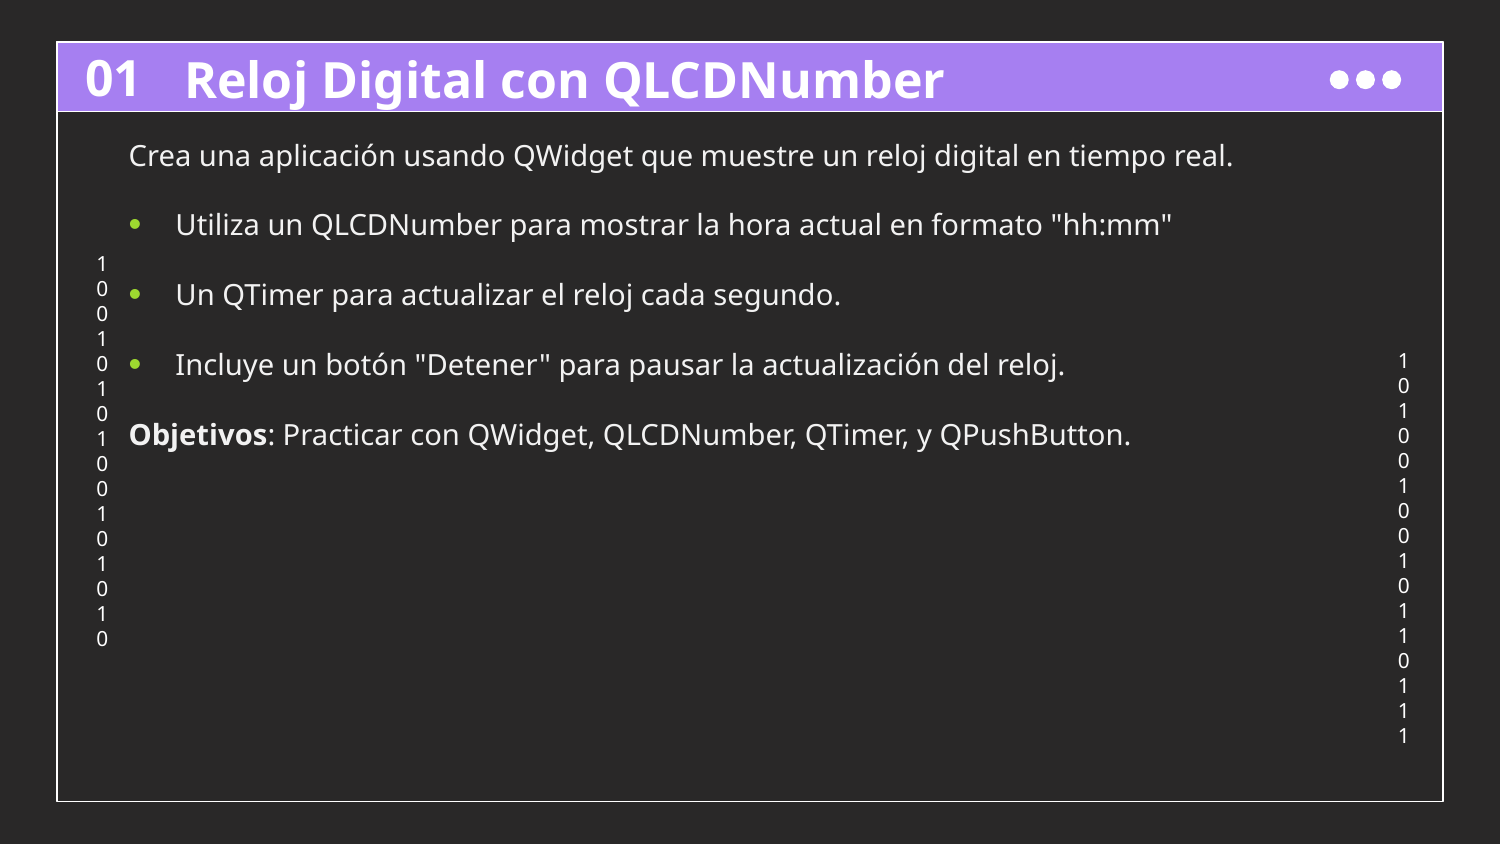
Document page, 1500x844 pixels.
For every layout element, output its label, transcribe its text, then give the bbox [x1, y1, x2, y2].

text_box 01 [58, 40, 169, 114]
text_box Crea una aplicación usando QWidget que muestre un reloj digital en tiempo real. Utiliza un QLCDNumber para mostrar la hora actual en formato "hh:mm" Un QTimer para actualizar el reloj cada segundo. Incluye un botón "Detener" para pausar la actualización del reloj. Objetivos: Practicar con QWidget, QLCDNumber, QTimer, y QPushButton. [113, 129, 1390, 459]
title Reloj Digital con QLCDNumber [169, 33, 1447, 120]
